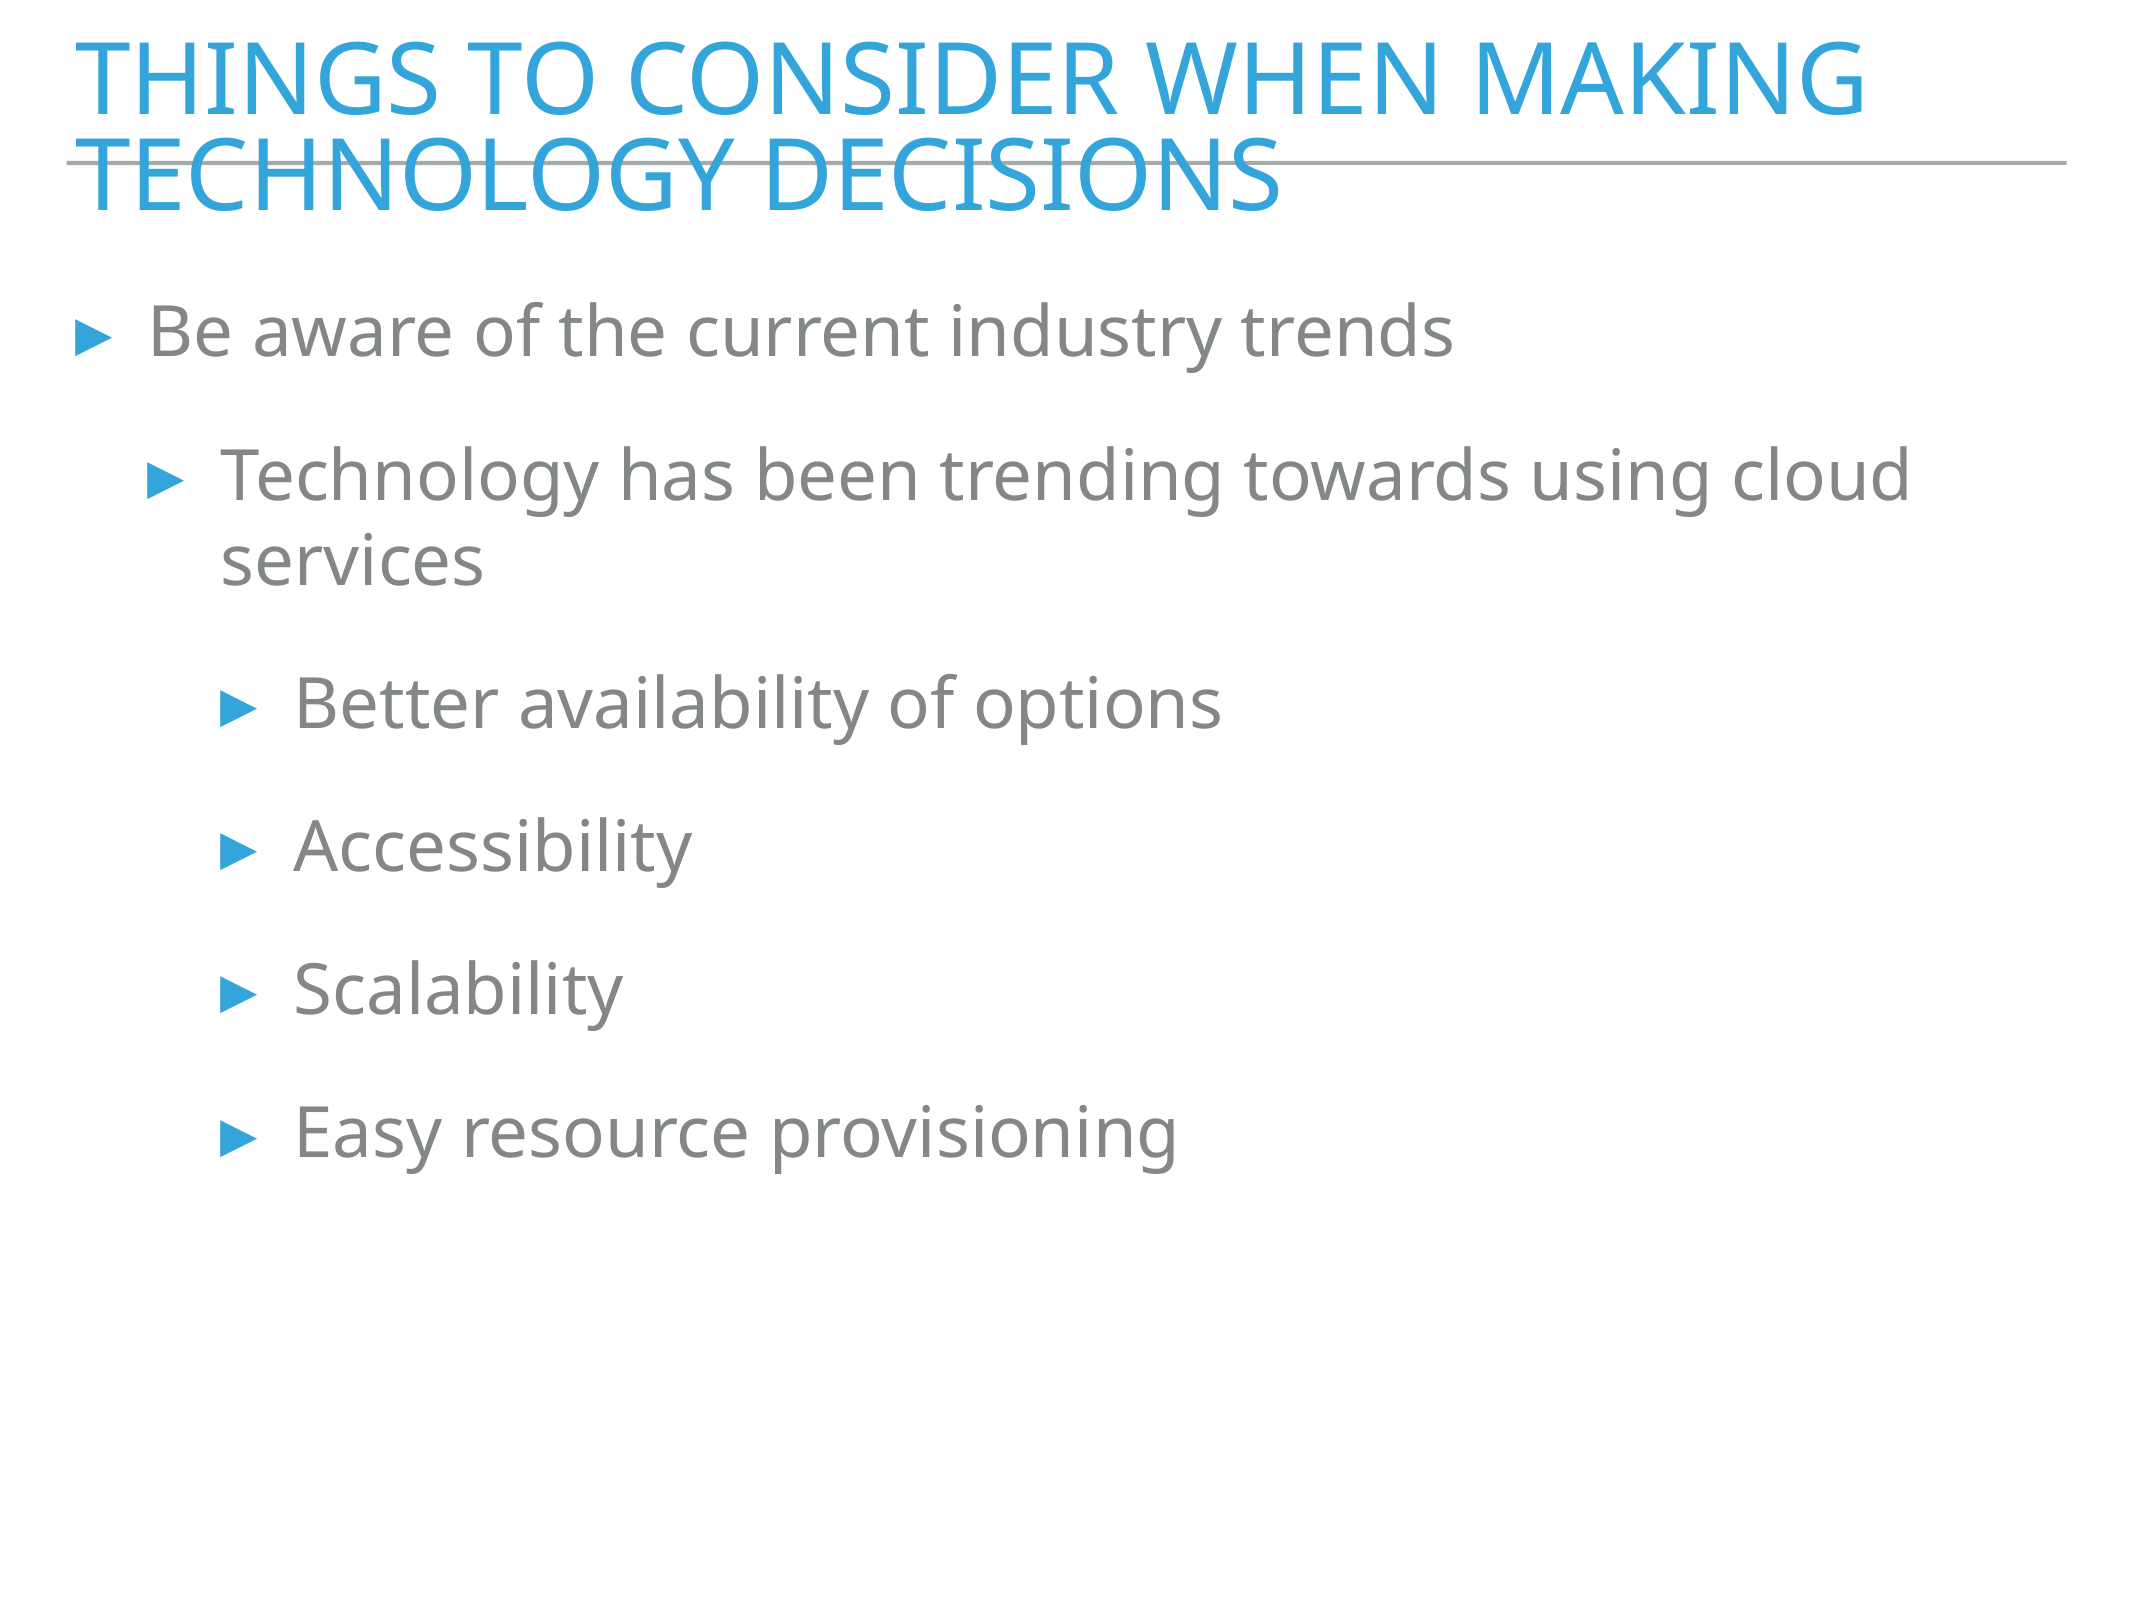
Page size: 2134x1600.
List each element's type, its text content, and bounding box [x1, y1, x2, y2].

title Things to consider when making technology decisions [66, 29, 2068, 150]
list Be aware of the current industry trends Technology has been trending towards using cloud services Better availability of options Accessibility Scalability Easy resource provisioning [66, 277, 2068, 1475]
